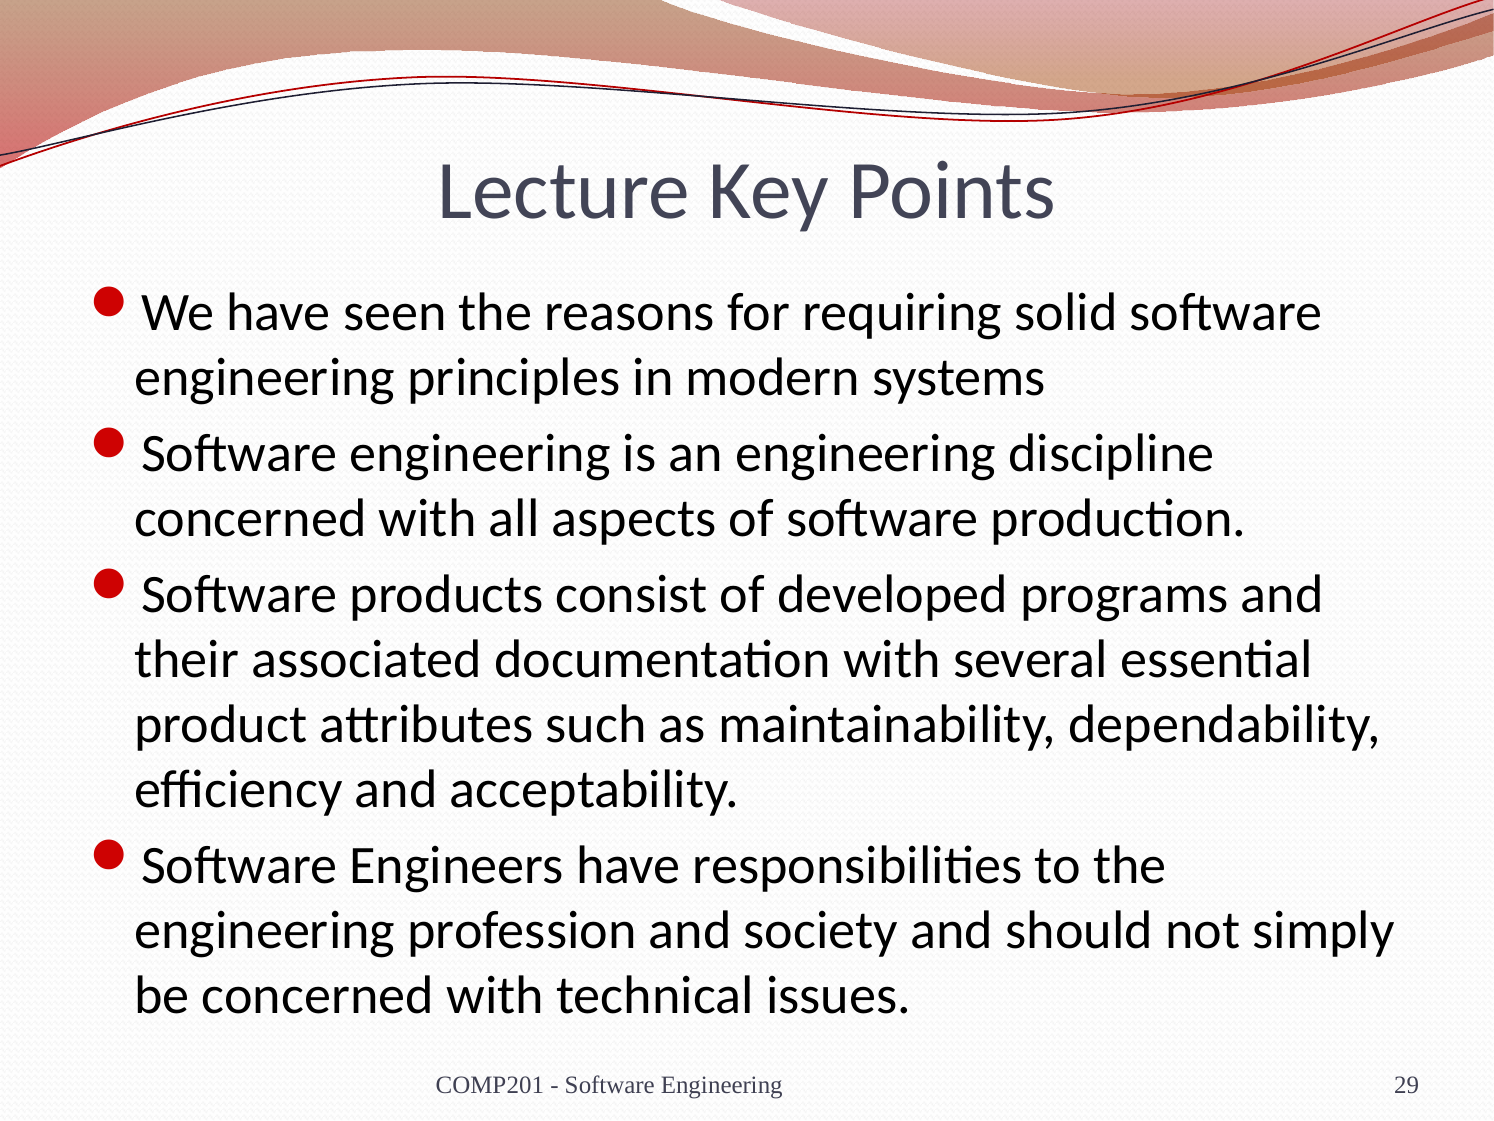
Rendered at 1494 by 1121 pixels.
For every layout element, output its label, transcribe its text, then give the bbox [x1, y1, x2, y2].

footer COMP201 - Software Engineering [435, 1038, 984, 1099]
slide_number 29 [1294, 1038, 1420, 1099]
title Lecture Key Points [74, 105, 1420, 236]
list We have seen the reasons for requiring solid software engineering principles in modern systems Software engineering is an engineering discipline concerned with all aspects of software production. Software products consist of developed programs and their associated documentation with several essential product attributes such as maintainability, dependability, efficiency and acceptability. Software Engineers have responsibilities to the engineering profession and society and should not simply be concerned with technical issues. [74, 268, 1420, 1051]
